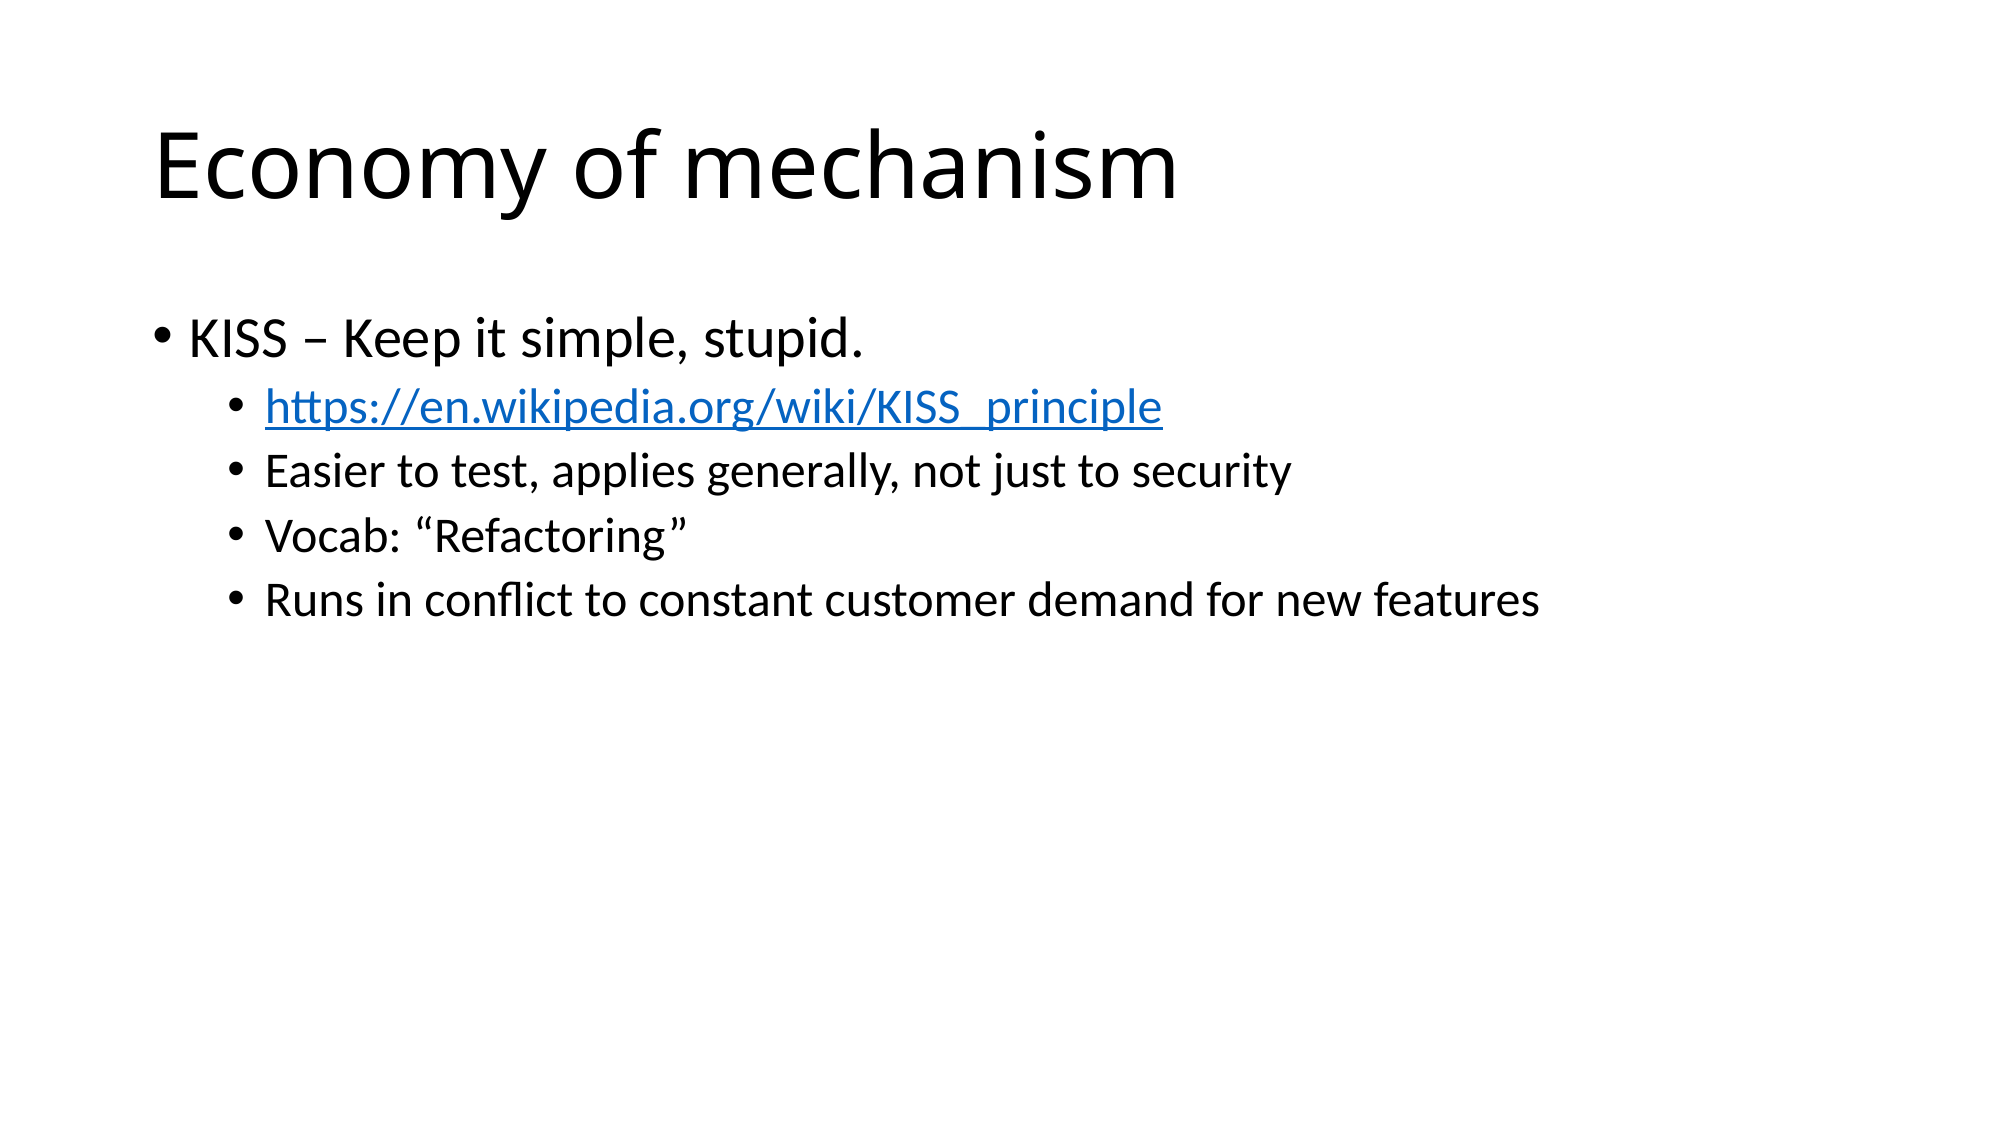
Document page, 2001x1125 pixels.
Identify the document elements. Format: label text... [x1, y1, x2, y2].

title Economy of mechanism [137, 59, 1863, 278]
list KISS – Keep it simple, stupid. https://en.wikipedia.org/wiki/KISS_principle Easier to test, applies generally, not just to security Vocab: “Refactoring” Runs in conflict to constant customer demand for new features [137, 299, 1863, 1014]
